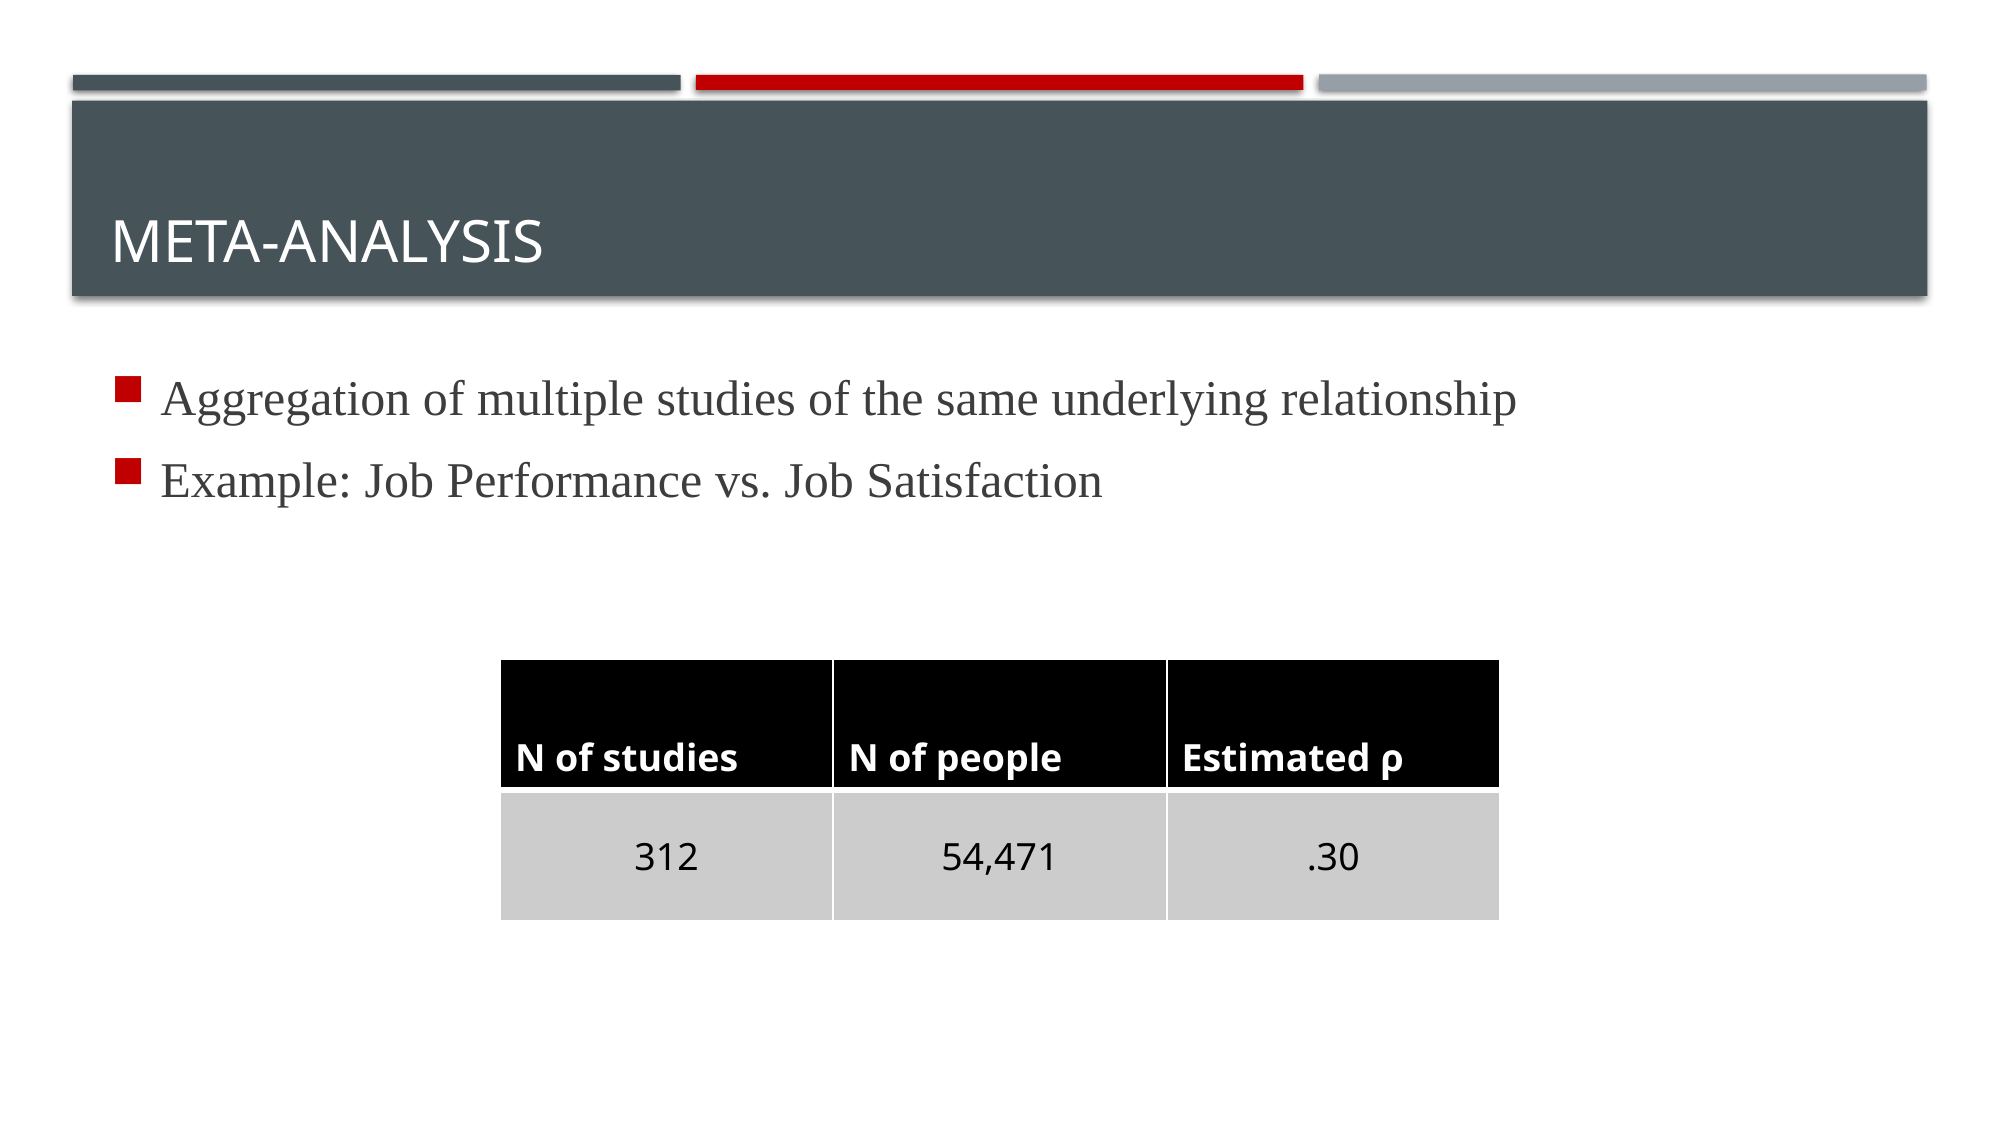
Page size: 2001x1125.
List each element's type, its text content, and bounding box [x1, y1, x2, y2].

table_header Estimated ρ [1168, 660, 1499, 787]
title Meta-Analysis [95, 115, 1905, 282]
list Aggregation of multiple studies of the same underlying relationship Example: Job Performance vs. Job Satisfaction [95, 357, 1905, 962]
table_cell 54,471 [834, 793, 1166, 920]
table_cell .30 [1168, 793, 1499, 920]
table_header N of people [834, 660, 1166, 787]
table_cell 312 [501, 793, 832, 920]
table_header N of studies [501, 660, 832, 787]
